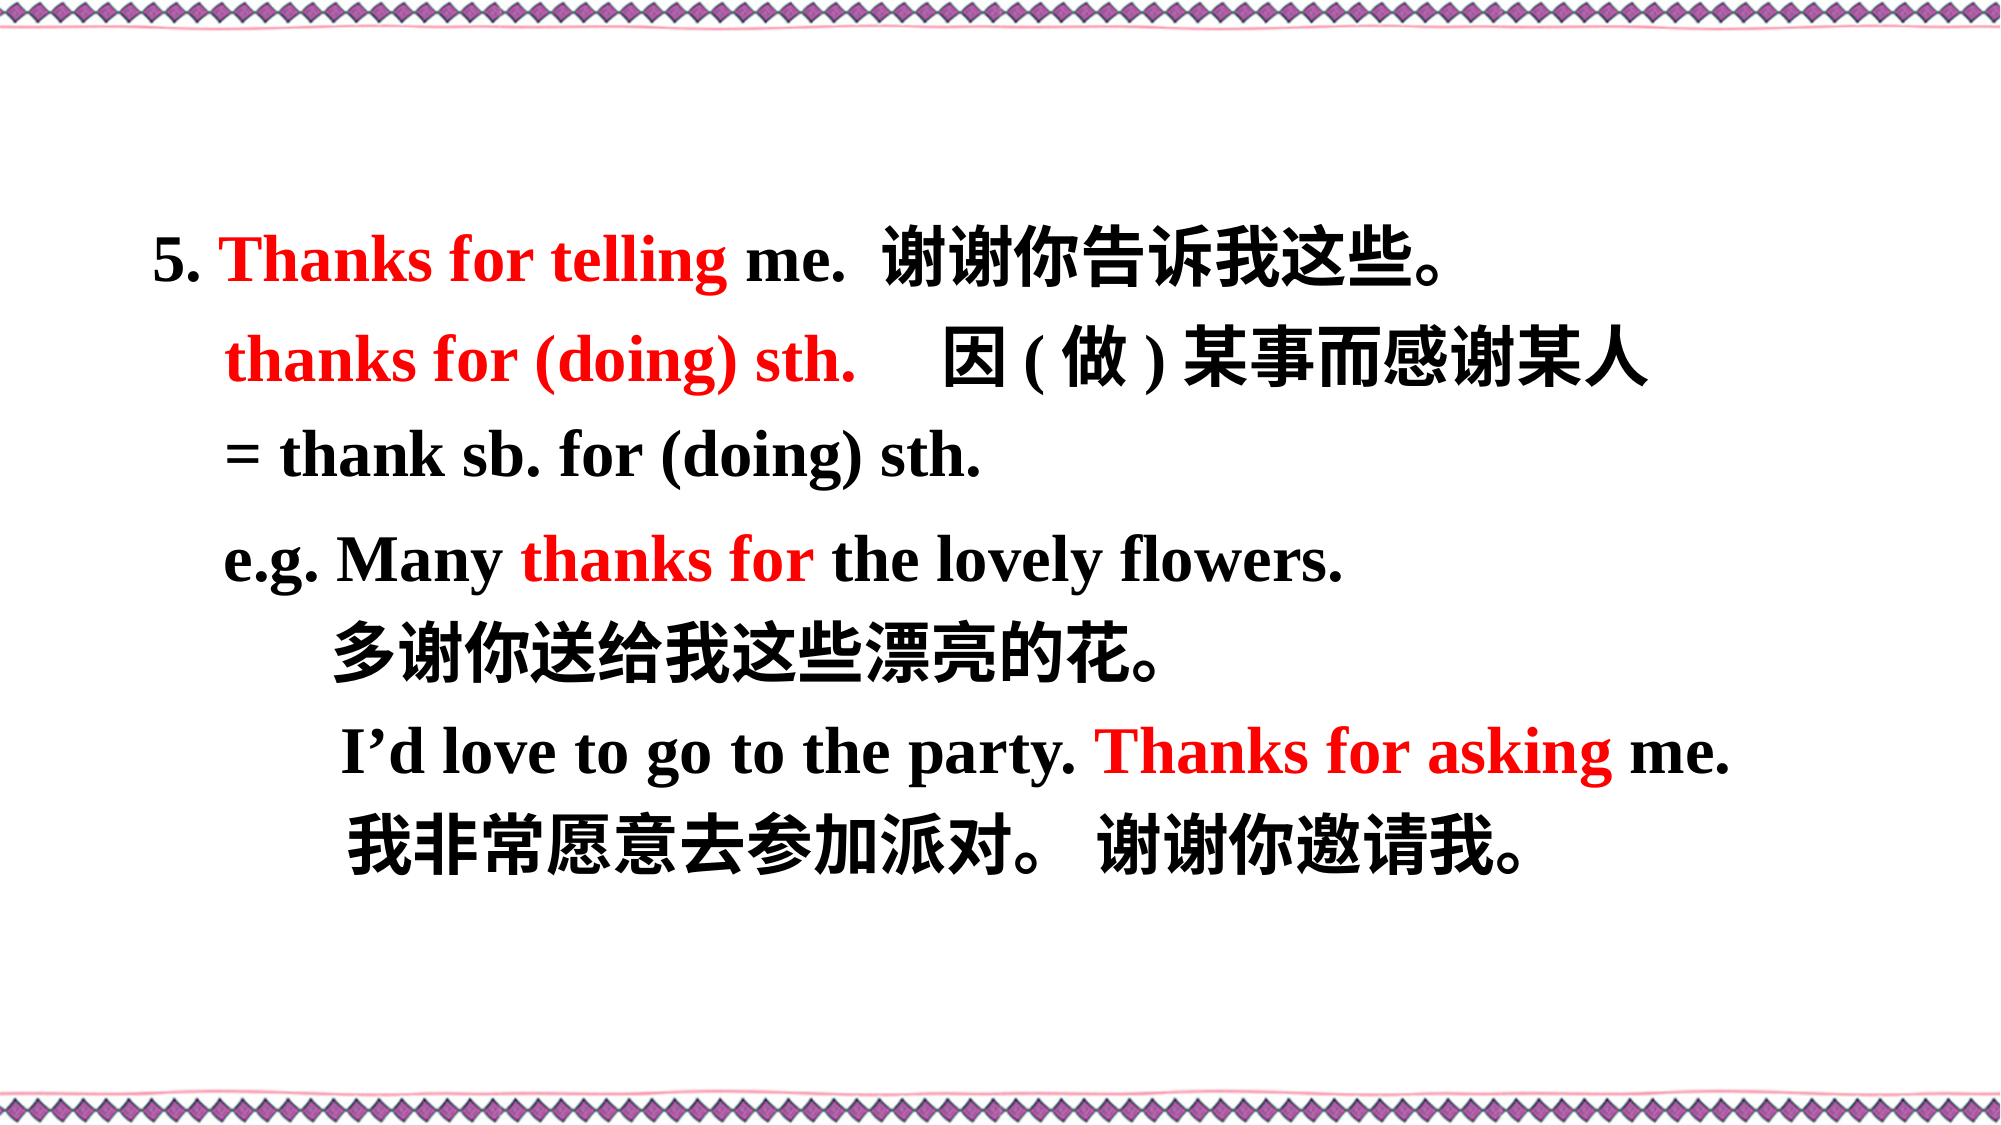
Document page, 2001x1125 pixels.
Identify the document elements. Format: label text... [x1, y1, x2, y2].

text_box thanks for (doing) sth. 因(做)某事而感谢某人 = thank sb. for (doing) sth. [210, 291, 1687, 491]
text_box 5. Thanks for telling me. 谢谢你告诉我这些。 [137, 191, 1544, 303]
picture [0, 0, 2001, 1125]
text_box e.g. Many thanks for the lovely flowers. 多谢你送给我这些漂亮的花。 I’d love to go to the party. Thanks for asking me. 我非常愿意去参加派对。 谢谢你邀请我。 [208, 491, 1863, 890]
